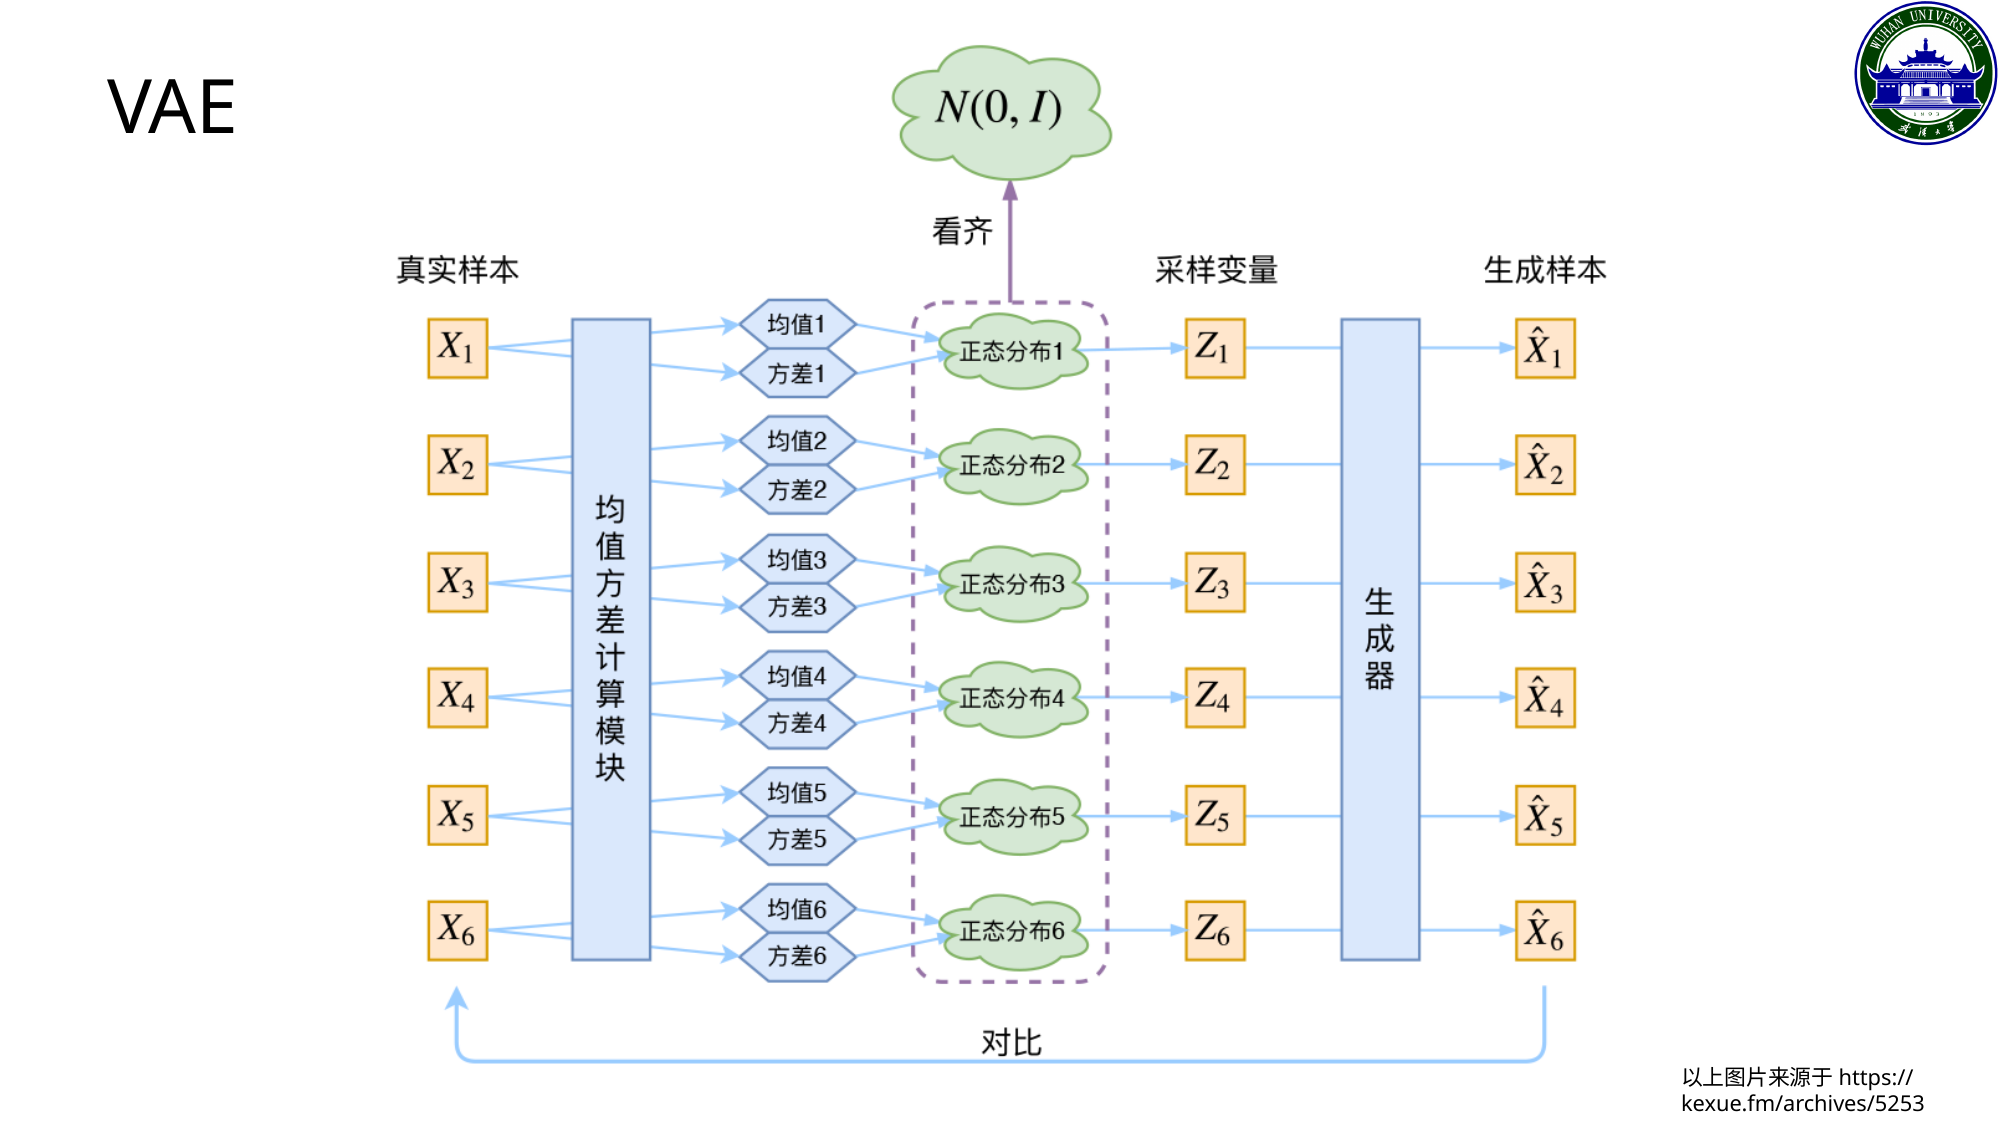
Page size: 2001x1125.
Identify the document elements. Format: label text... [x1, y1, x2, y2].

picture [1853, 0, 2000, 147]
text_box 以上图片来源于https://kexue.fm/archives/5253 [1666, 1056, 2000, 1124]
text_box VAE [92, 50, 254, 156]
picture [388, 34, 1612, 1091]
